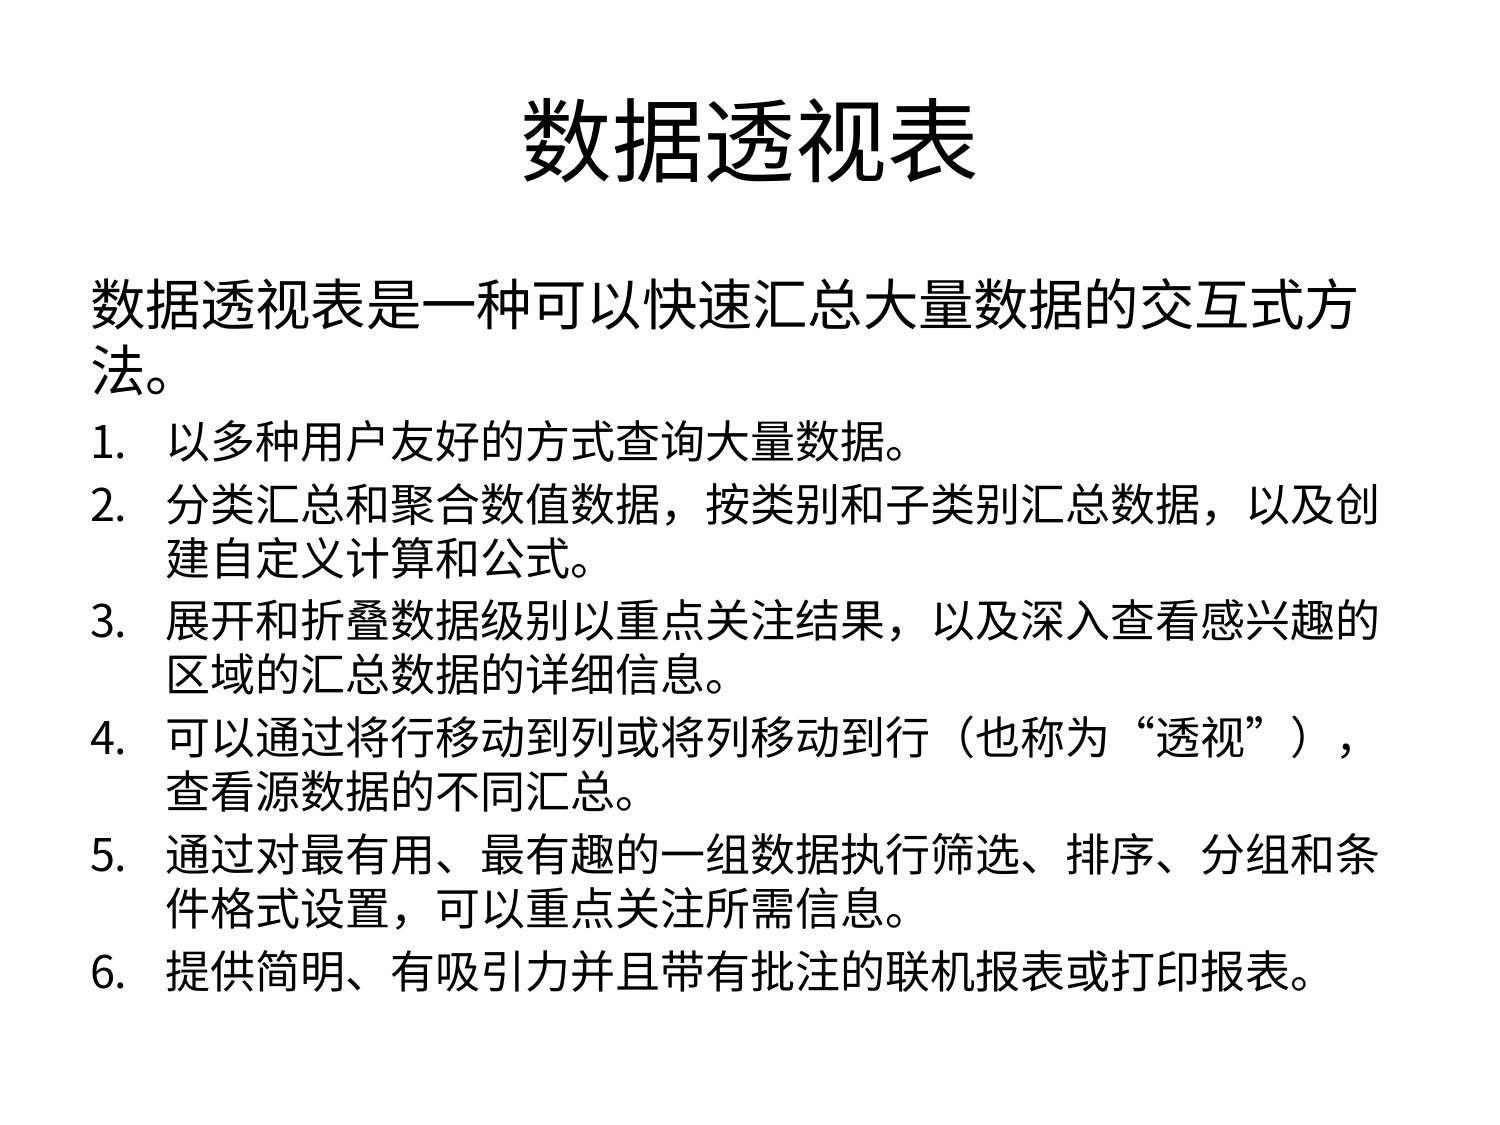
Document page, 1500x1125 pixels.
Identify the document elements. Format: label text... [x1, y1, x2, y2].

title 数据透视表 [75, 45, 1425, 233]
list 数据透视表是一种可以快速汇总大量数据的交互式方法。 以多种用户友好的方式查询大量数据。 分类汇总和聚合数值数据，按类别和子类别汇总数据，以及创建自定义计算和公式。 展开和折叠数据级别以重点关注结果，以及深入查看感兴趣的区域的汇总数据的详细信息。 可以通过将行移动到列或将列移动到行（也称为“透视”），查看源数据的不同汇总。 通过对最有用、最有趣的一组数据执行筛选、排序、分组和条件格式设置，可以重点关注所需信息。 提供简明、有吸引力并且带有批注的联机报表或打印报表。 [75, 262, 1425, 1005]
